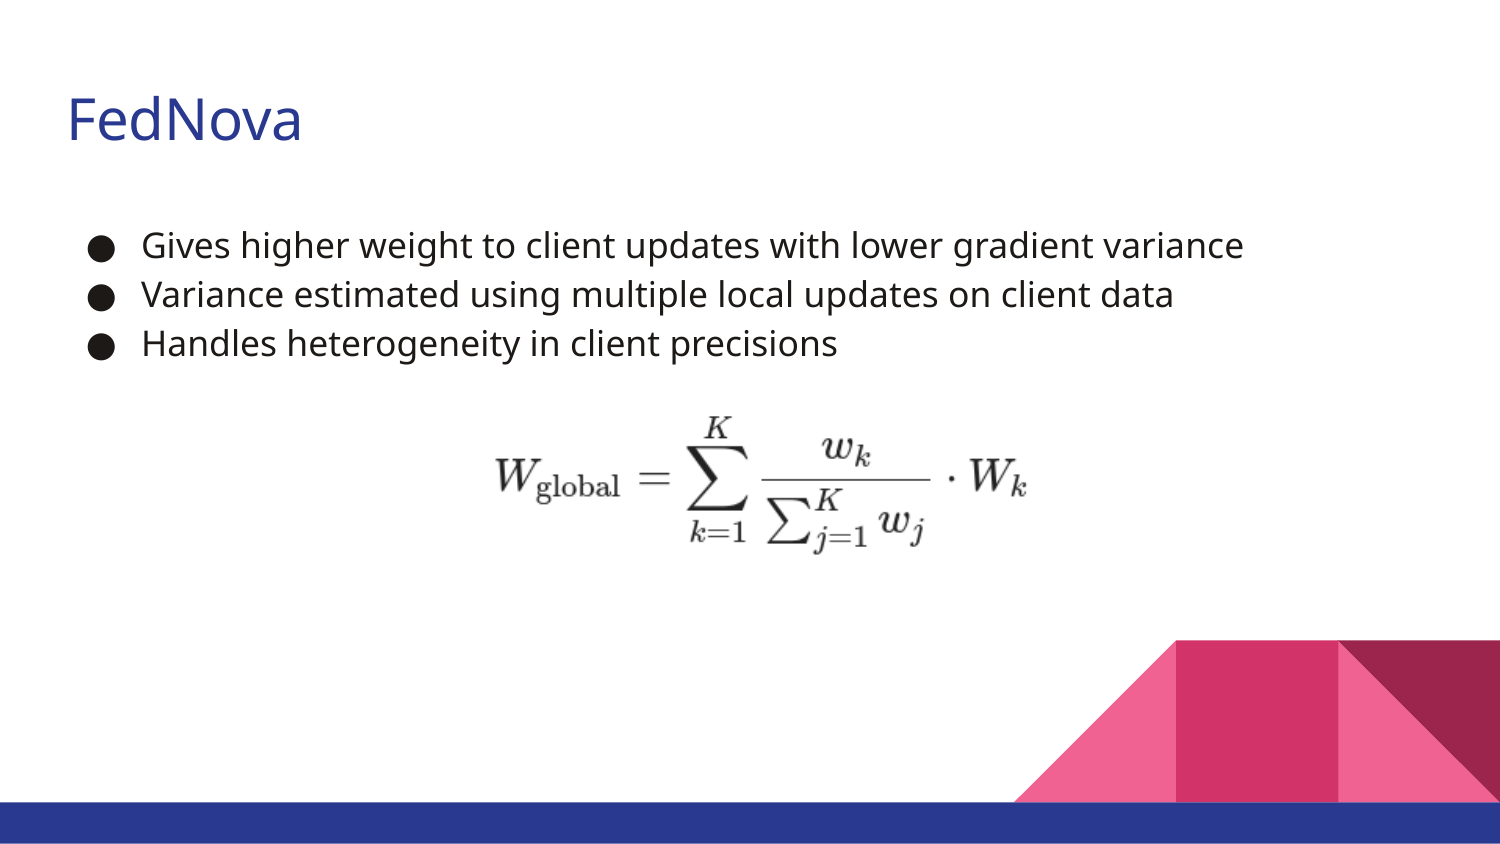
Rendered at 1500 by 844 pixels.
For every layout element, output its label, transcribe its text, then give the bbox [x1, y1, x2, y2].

title FedNova [51, 67, 1449, 167]
picture [419, 382, 1081, 569]
list Gives higher weight to client updates with lower gradient variance Variance estimated using multiple local updates on client data Handles heterogeneity in client precisions [51, 201, 1449, 750]
